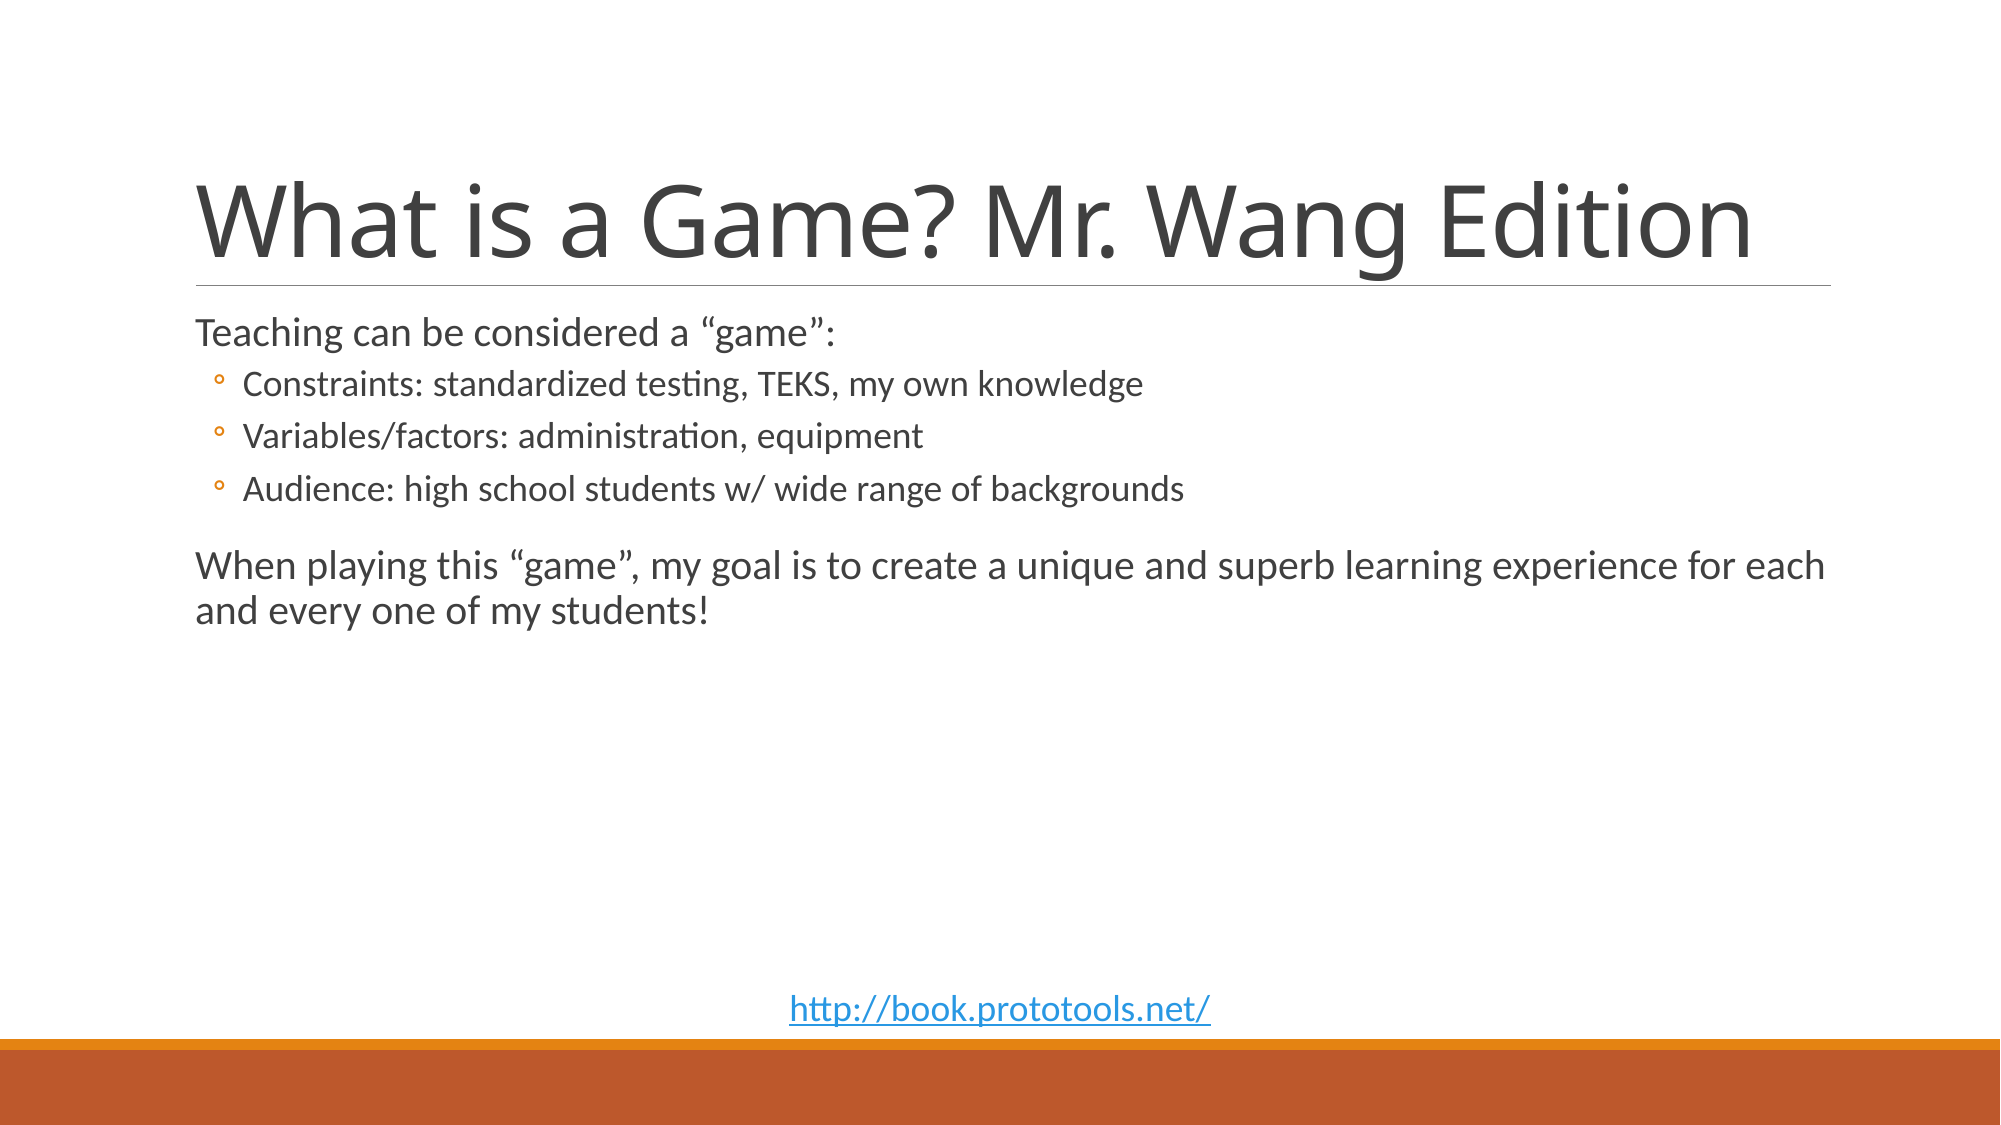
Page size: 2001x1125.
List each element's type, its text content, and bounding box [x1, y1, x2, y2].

text_box http://book.prototools.net/ [695, 976, 1305, 1037]
title What is a Game? Mr. Wang Edition [180, 47, 1830, 285]
list Teaching can be considered a “game”: Constraints: standardized testing, TEKS, my own knowledge Variables/factors: administration, equipment Audience: high school students w/ wide range of backgrounds When playing this “game”, my goal is to create a unique and superb learning experience for each and every one of my students! [180, 302, 1830, 963]
